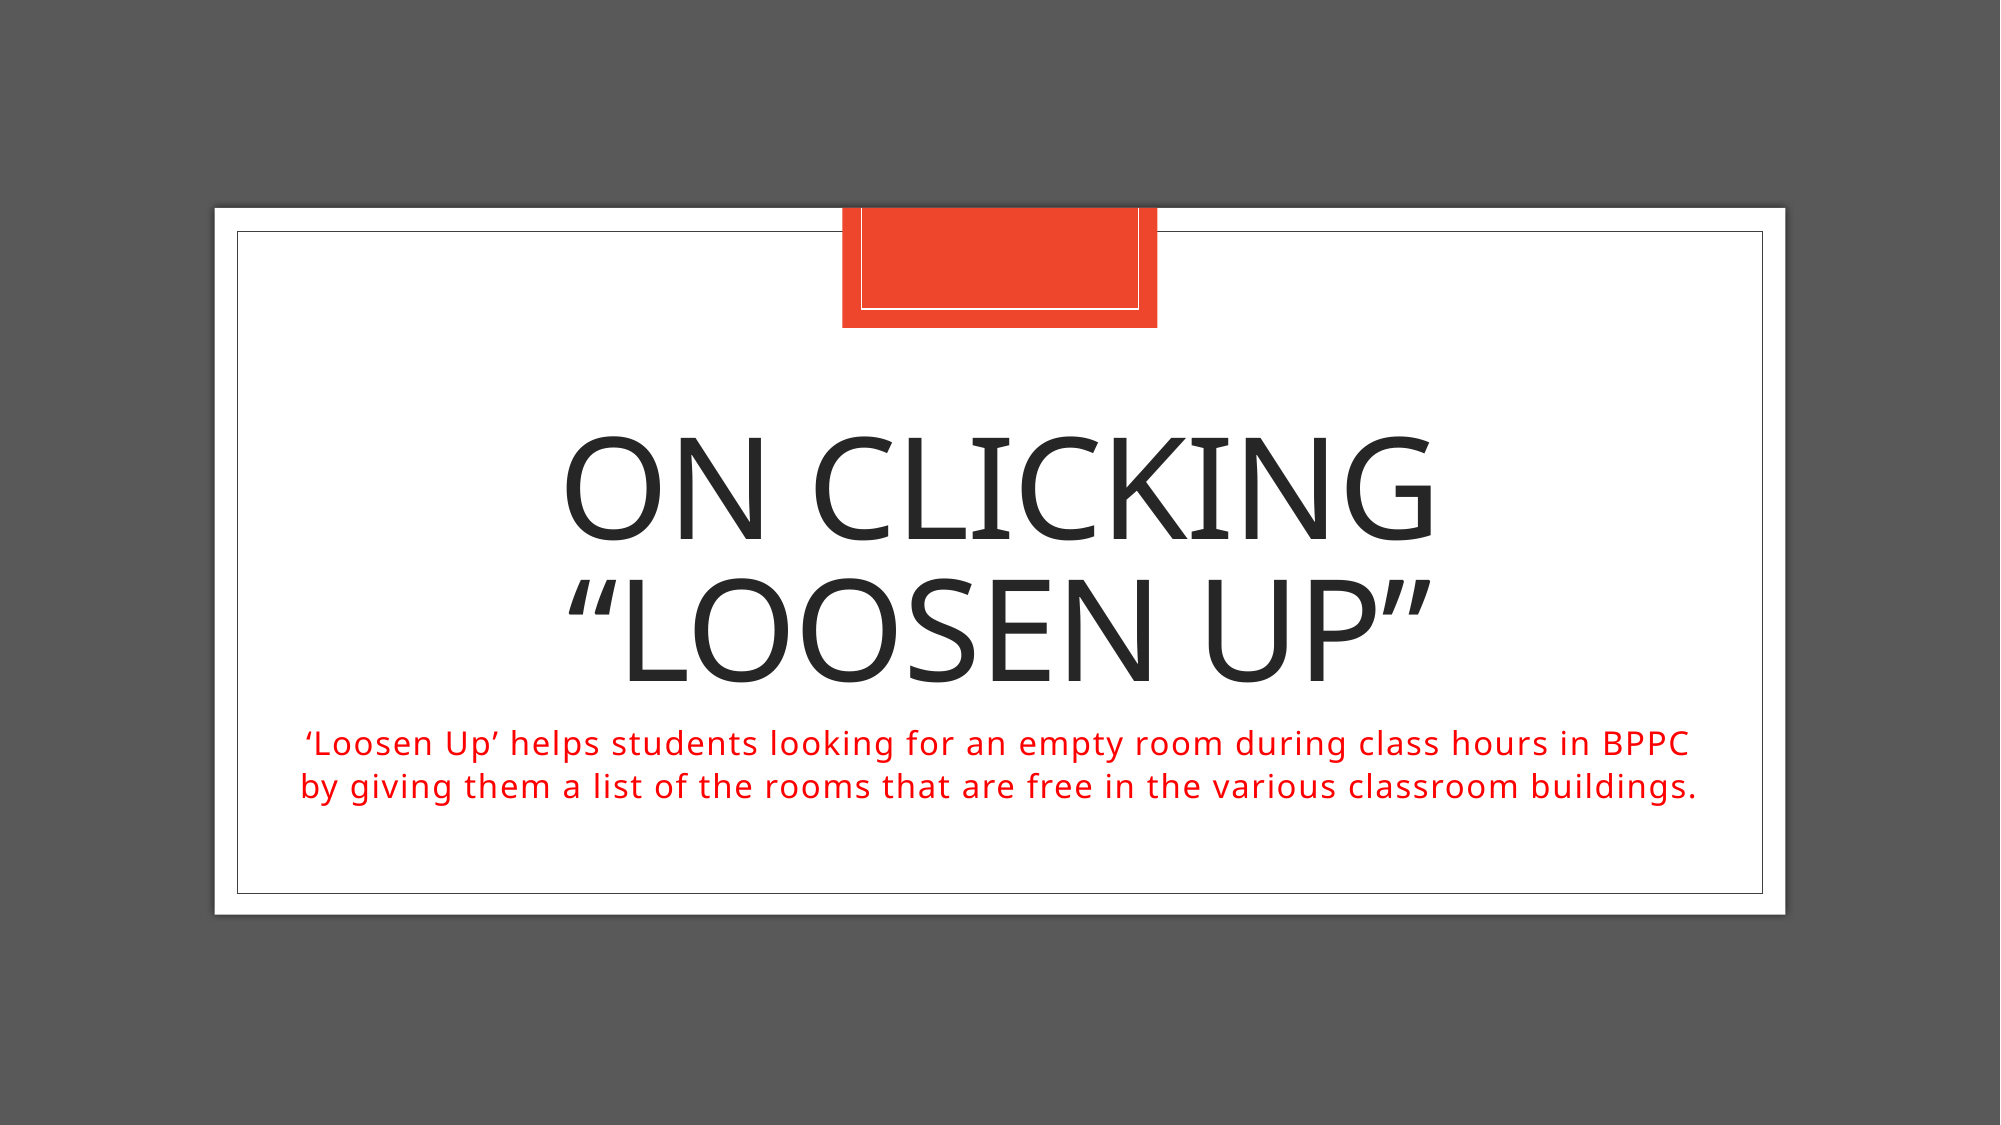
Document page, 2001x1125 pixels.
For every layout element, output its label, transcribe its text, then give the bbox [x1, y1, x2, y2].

subtitle ‘Loosen Up’ helps students looking for an empty room during class hours in BPPC by giving them a list of the rooms that are free in the various classroom buildings. [267, 710, 1734, 843]
title On clicking “loosen up” [267, 368, 1733, 710]
